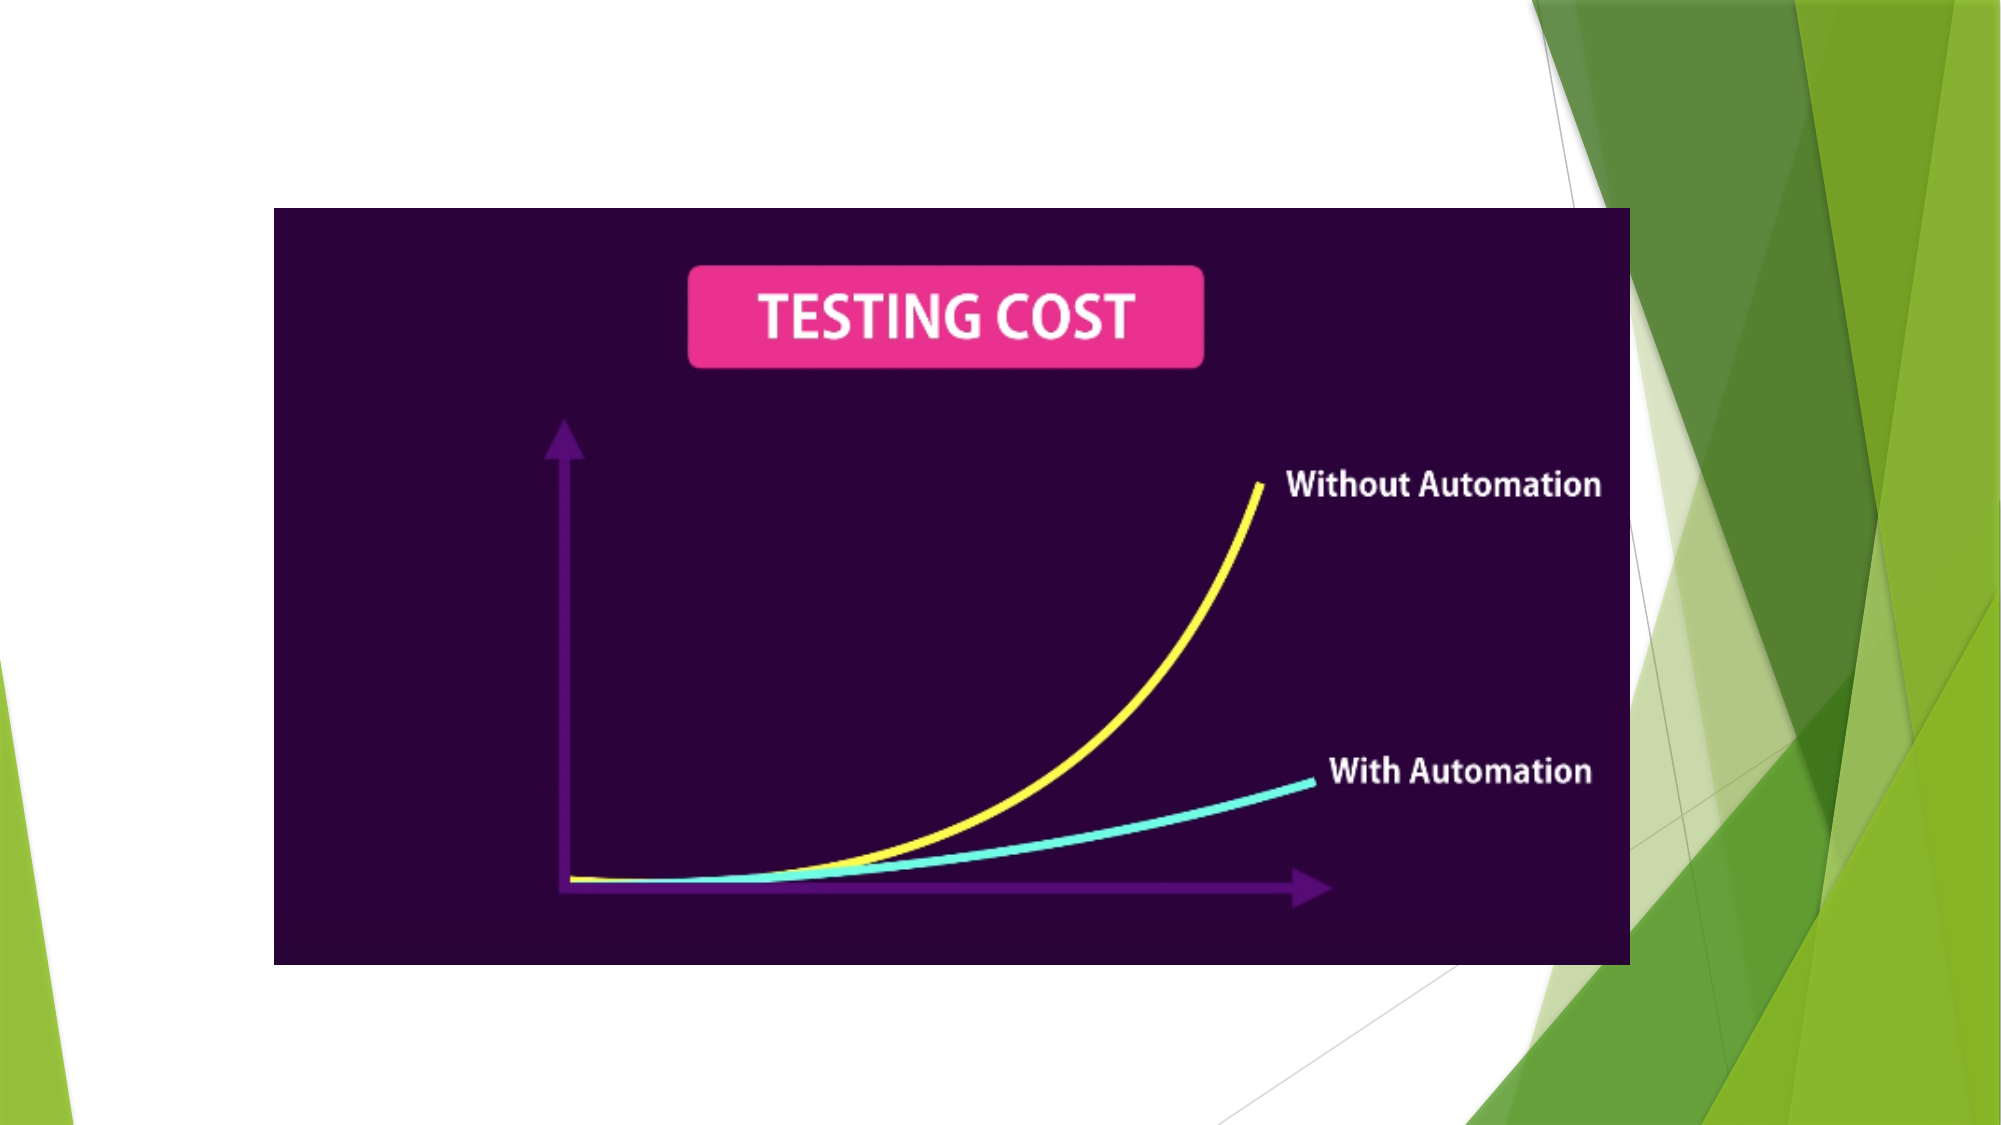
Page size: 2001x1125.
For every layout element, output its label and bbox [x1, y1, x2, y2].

picture [273, 207, 1630, 966]
